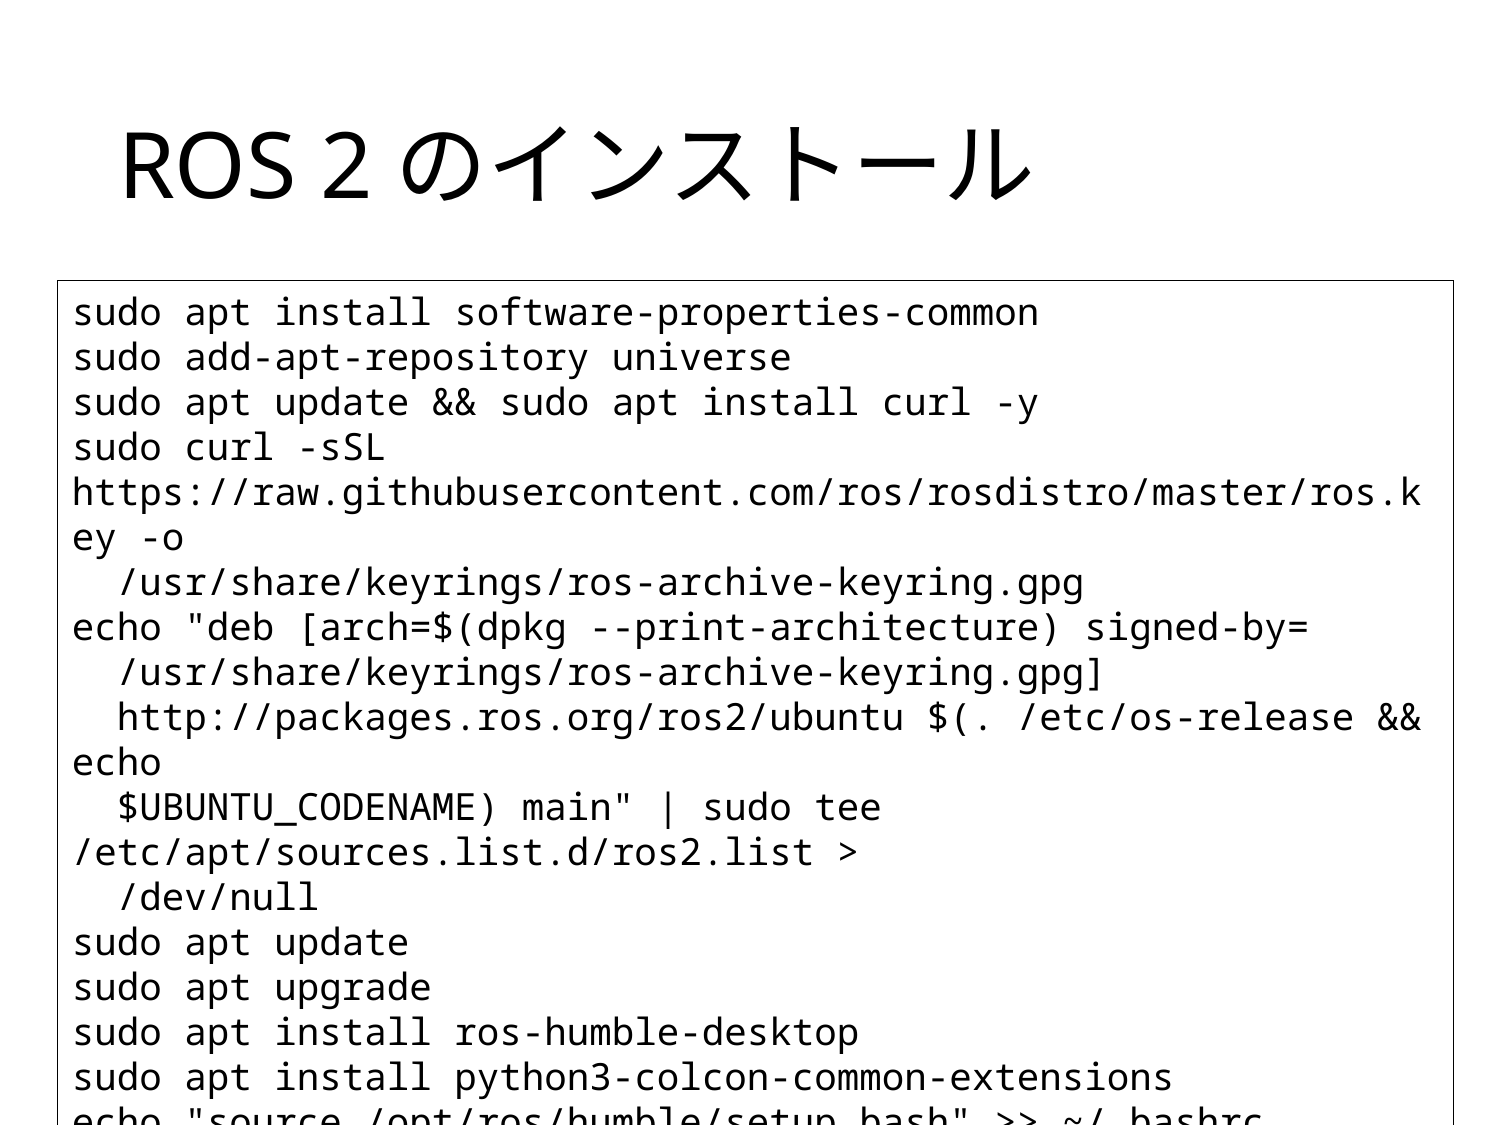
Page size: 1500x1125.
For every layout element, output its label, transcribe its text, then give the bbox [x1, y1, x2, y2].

text_box sudo apt install software-properties-common sudo add-apt-repository universe sudo apt update && sudo apt install curl -y sudo curl -sSL https://raw.githubusercontent.com/ros/rosdistro/master/ros.key -o /usr/share/keyrings/ros-archive-keyring.gpg echo "deb [arch=$(dpkg --print-architecture) signed-by= /usr/share/keyrings/ros-archive-keyring.gpg] http://packages.ros.org/ros2/ubuntu $(. /etc/os-release && echo $UBUNTU_CODENAME) main" | sudo tee /etc/apt/sources.list.d/ros2.list > /dev/null sudo apt update sudo apt upgrade sudo apt install ros-humble-desktop sudo apt install python3-colcon-common-extensions echo "source /opt/ros/humble/setup.bash" >> ~/.bashrc source ~/.bashrc [57, 280, 1454, 1125]
title ROS 2のインストール [103, 59, 1397, 278]
